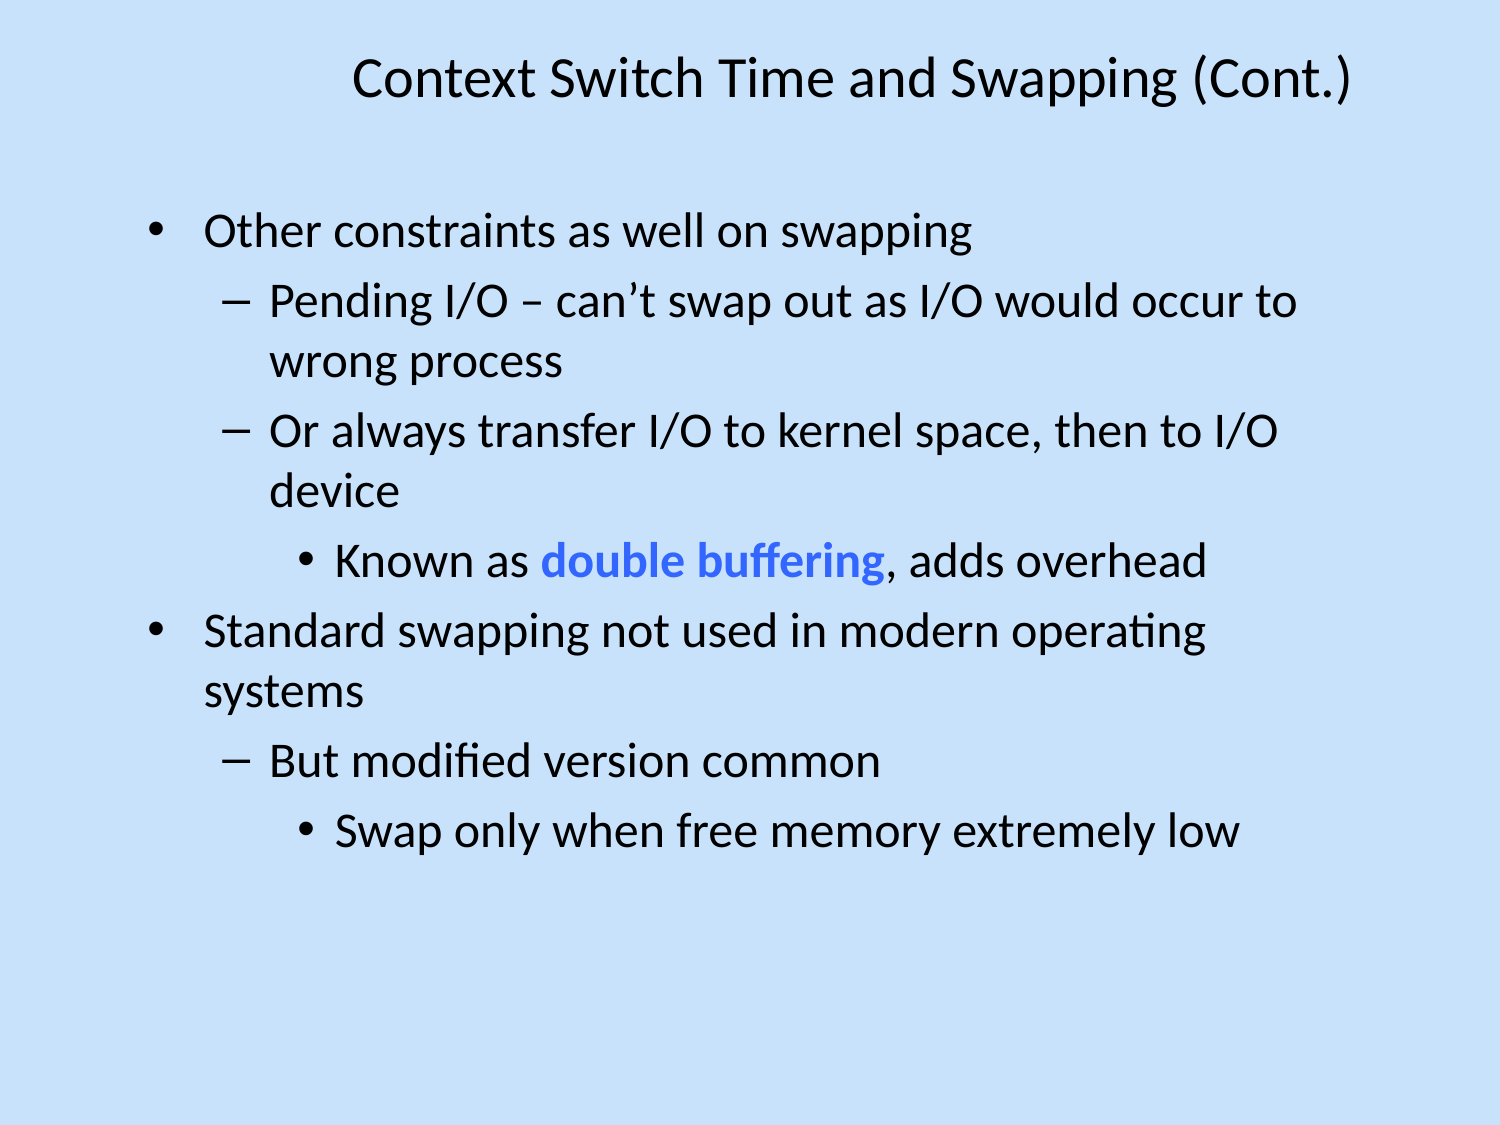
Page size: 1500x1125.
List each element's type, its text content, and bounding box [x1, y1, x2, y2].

title Context Switch Time and Swapping (Cont.) [226, 27, 1480, 122]
list Other constraints as well on swapping Pending I/O – can’t swap out as I/O would occur to wrong process Or always transfer I/O to kernel space, then to I/O device Known as double buffering, adds overhead Standard swapping not used in modern operating systems But modified version common Swap only when free memory extremely low [132, 190, 1337, 971]
